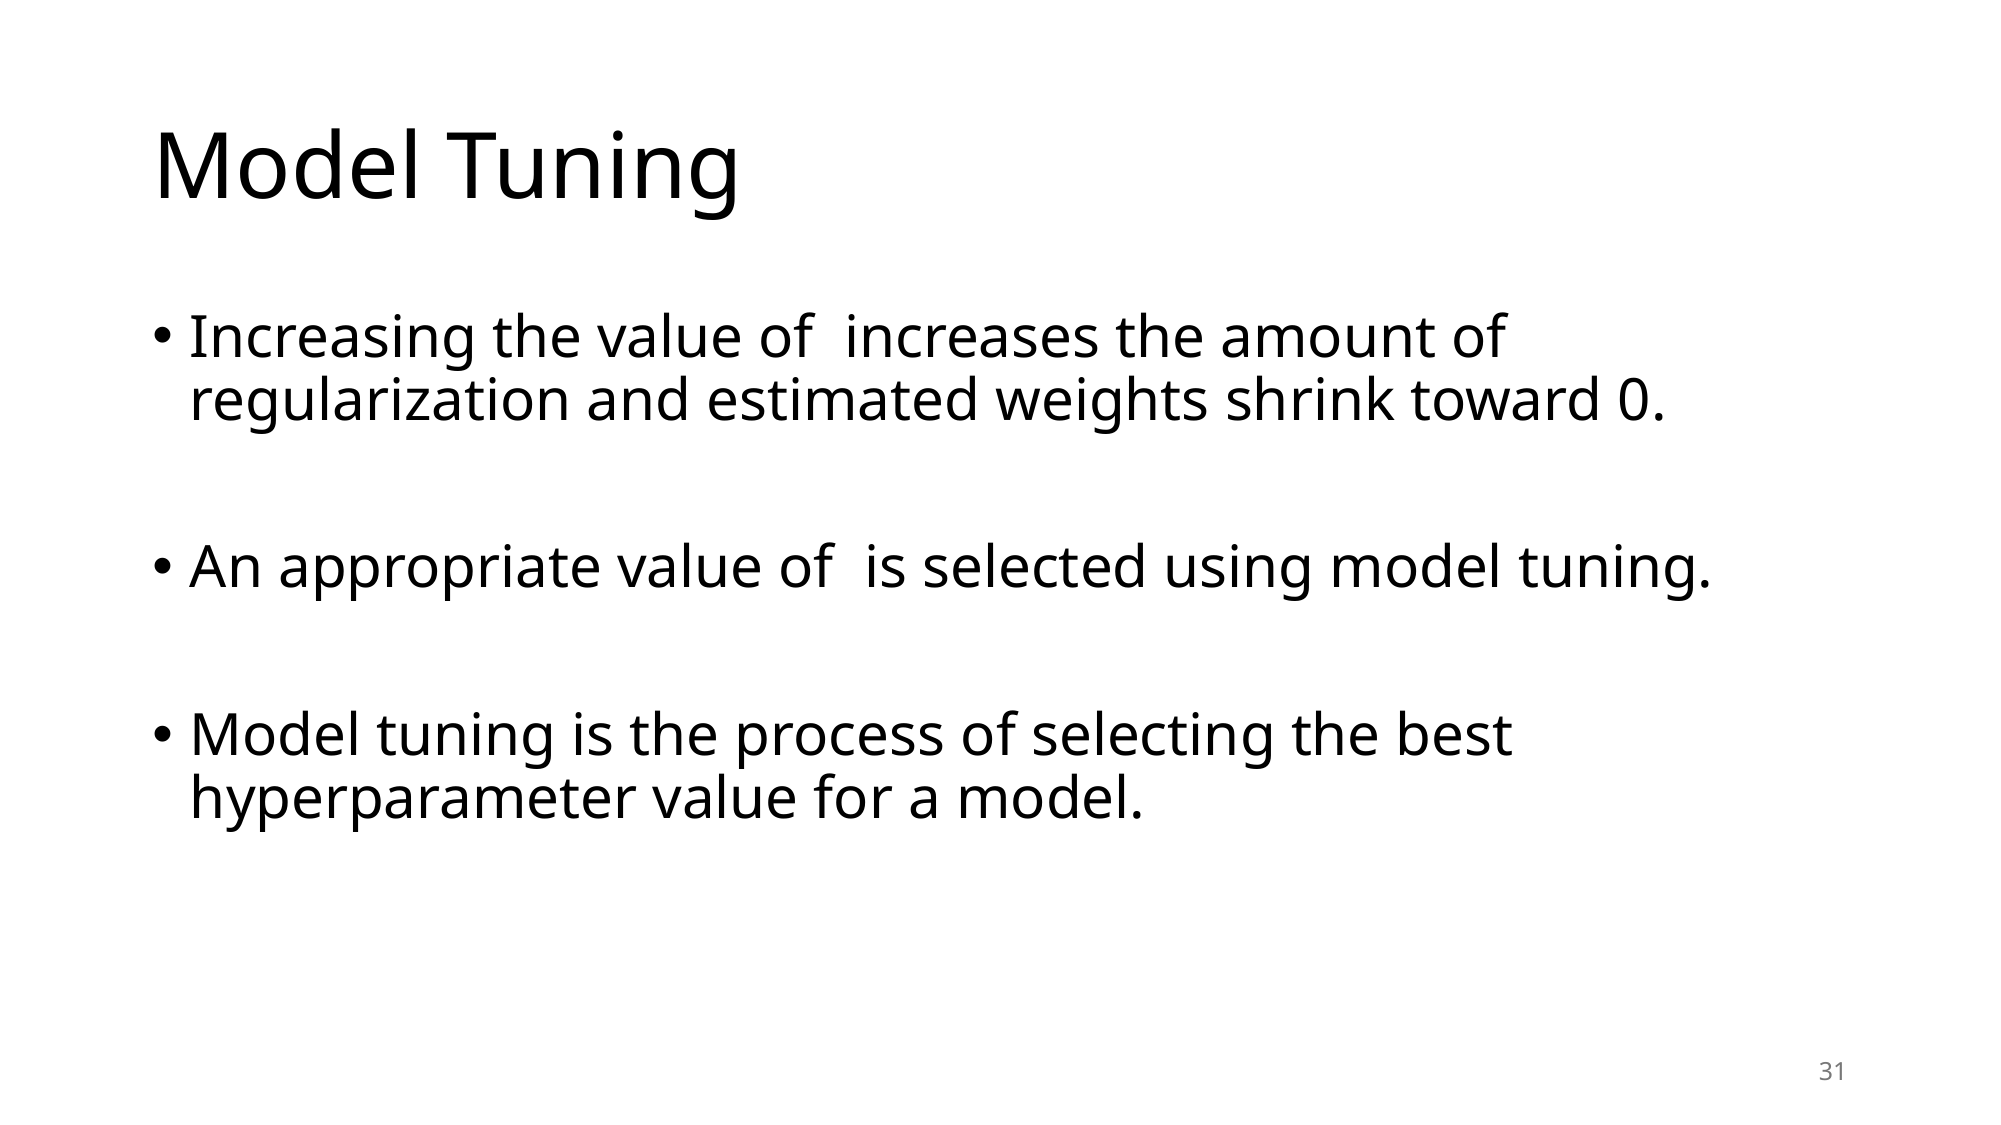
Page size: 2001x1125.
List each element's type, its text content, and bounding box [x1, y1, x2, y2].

title Model Tuning [137, 59, 1863, 278]
slide_number 31 [1412, 1042, 1863, 1103]
